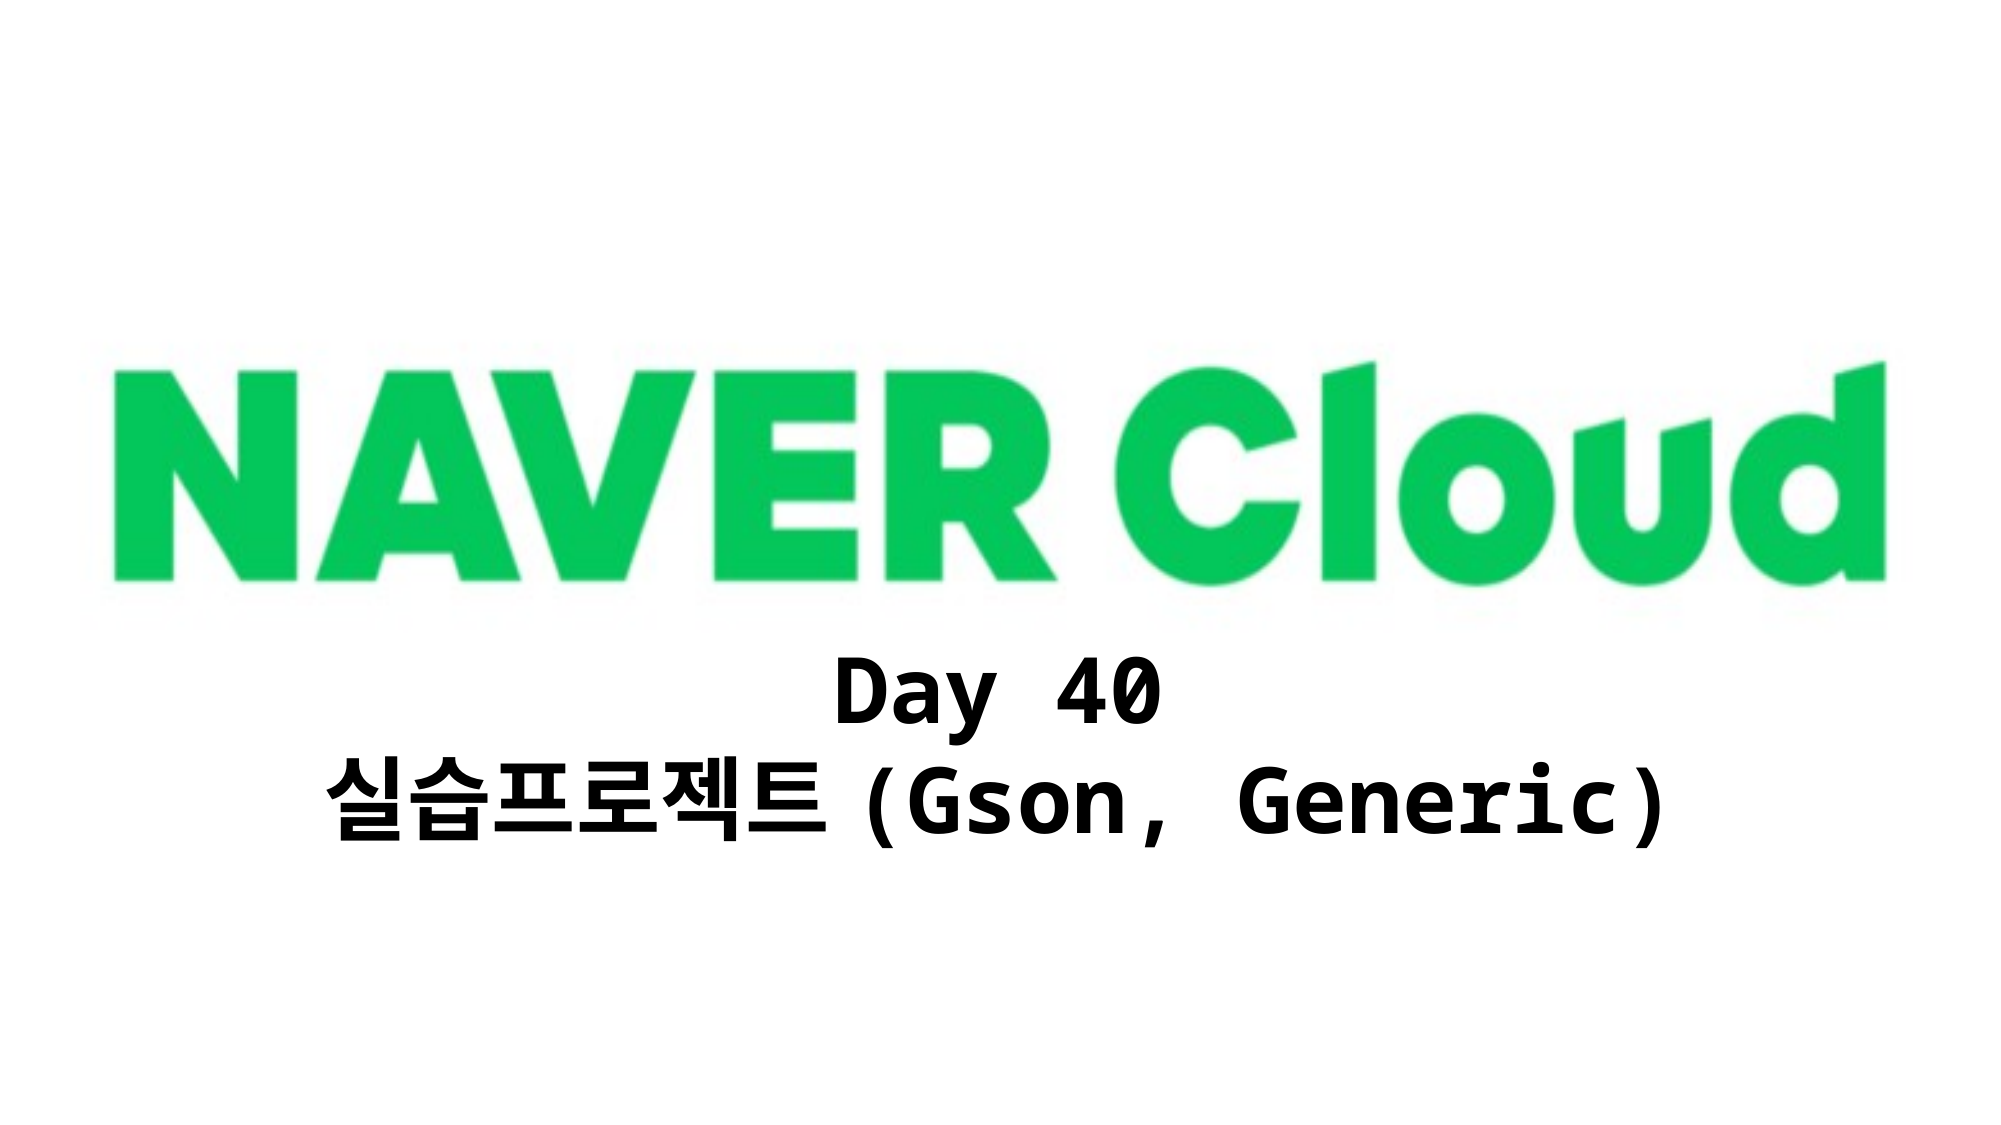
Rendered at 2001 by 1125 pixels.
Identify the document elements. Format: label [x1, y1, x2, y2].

text_box [0, 0, 2000, 1125]
